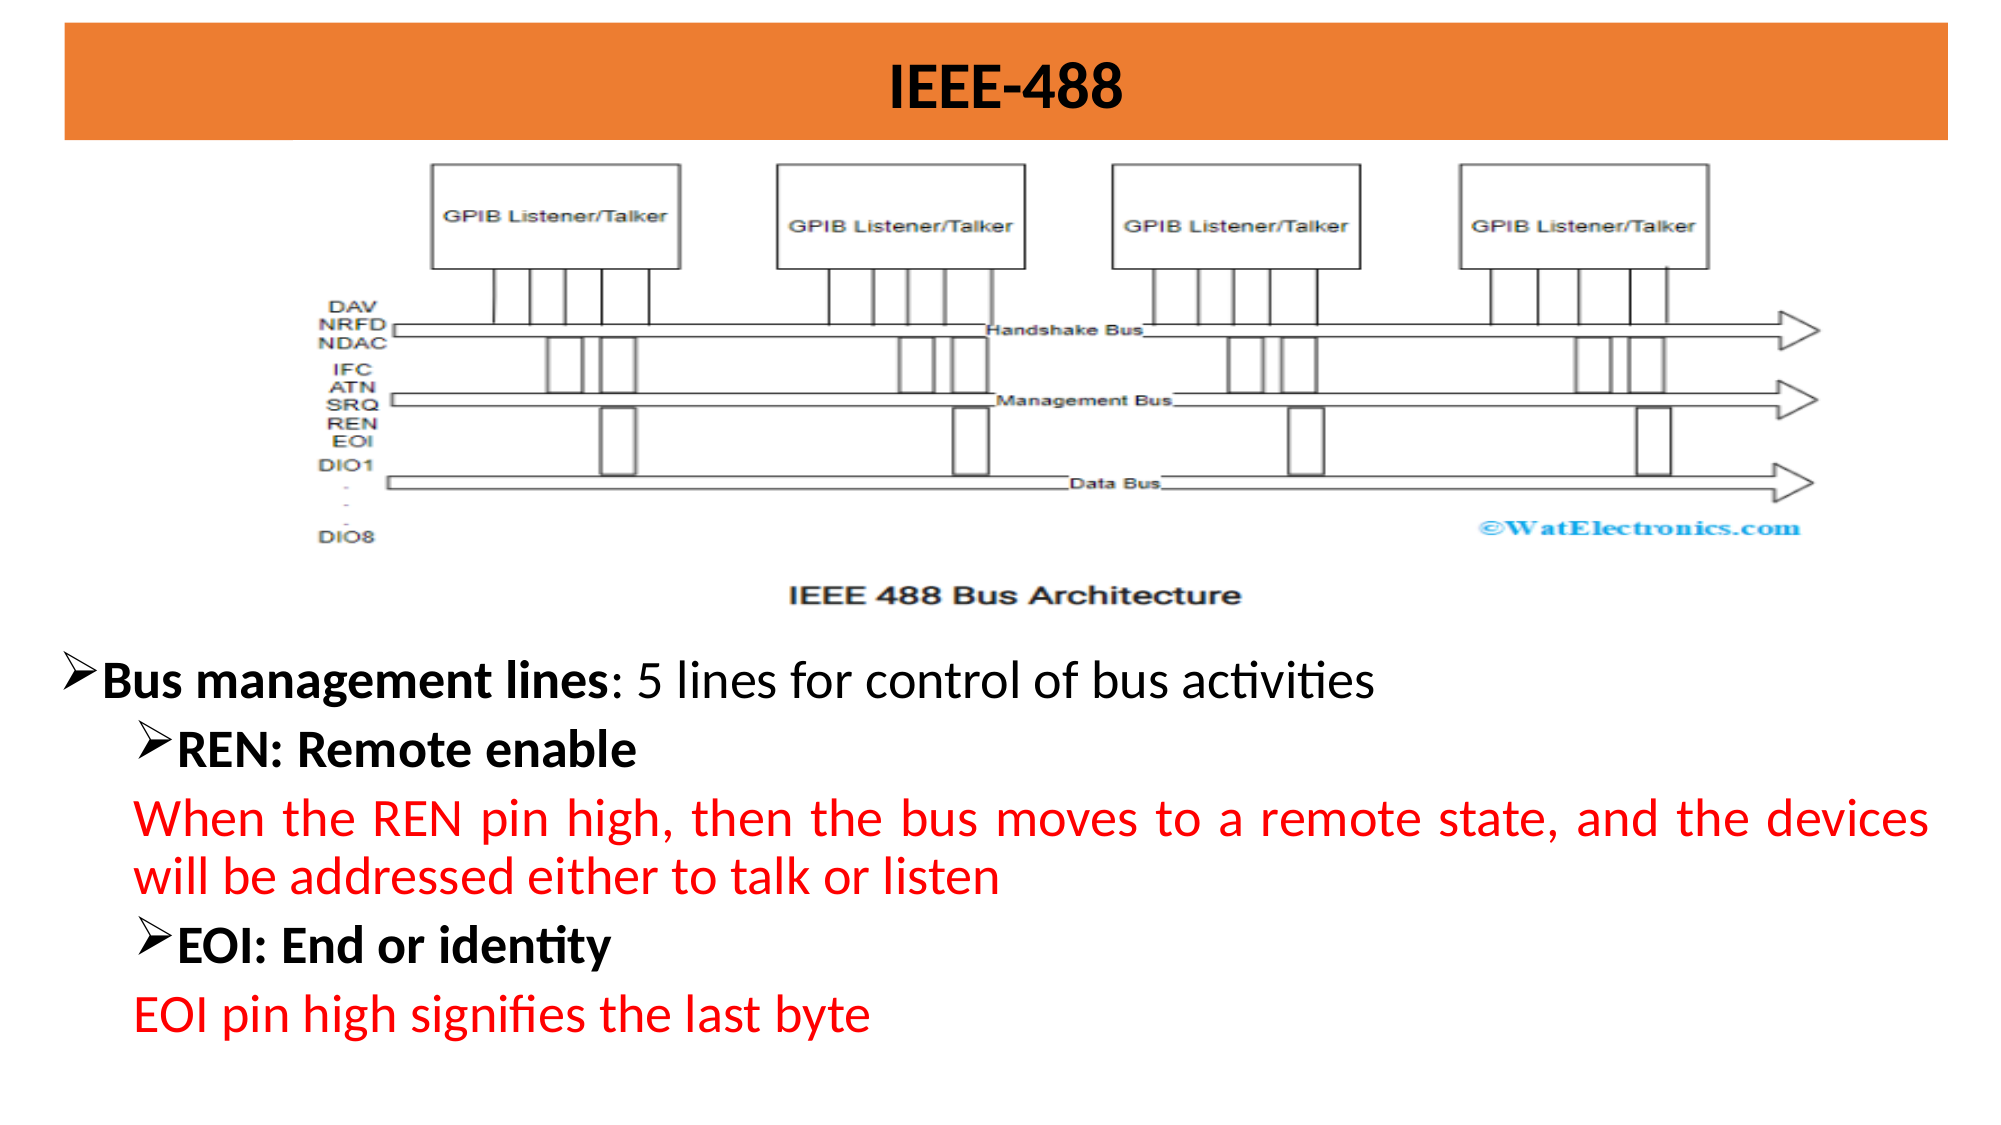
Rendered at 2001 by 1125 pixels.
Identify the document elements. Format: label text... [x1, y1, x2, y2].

text_box IEEE-488 [64, 22, 1948, 141]
text_box Bus management lines: 5 lines for control of bus activities REN: Remote enable When the REN pin high, then the bus moves to a remote state, and the devices will be addressed either to talk or listen EOI: End or identity EOI pin high signifies the last byte [44, 643, 1948, 1080]
picture [293, 140, 1830, 618]
